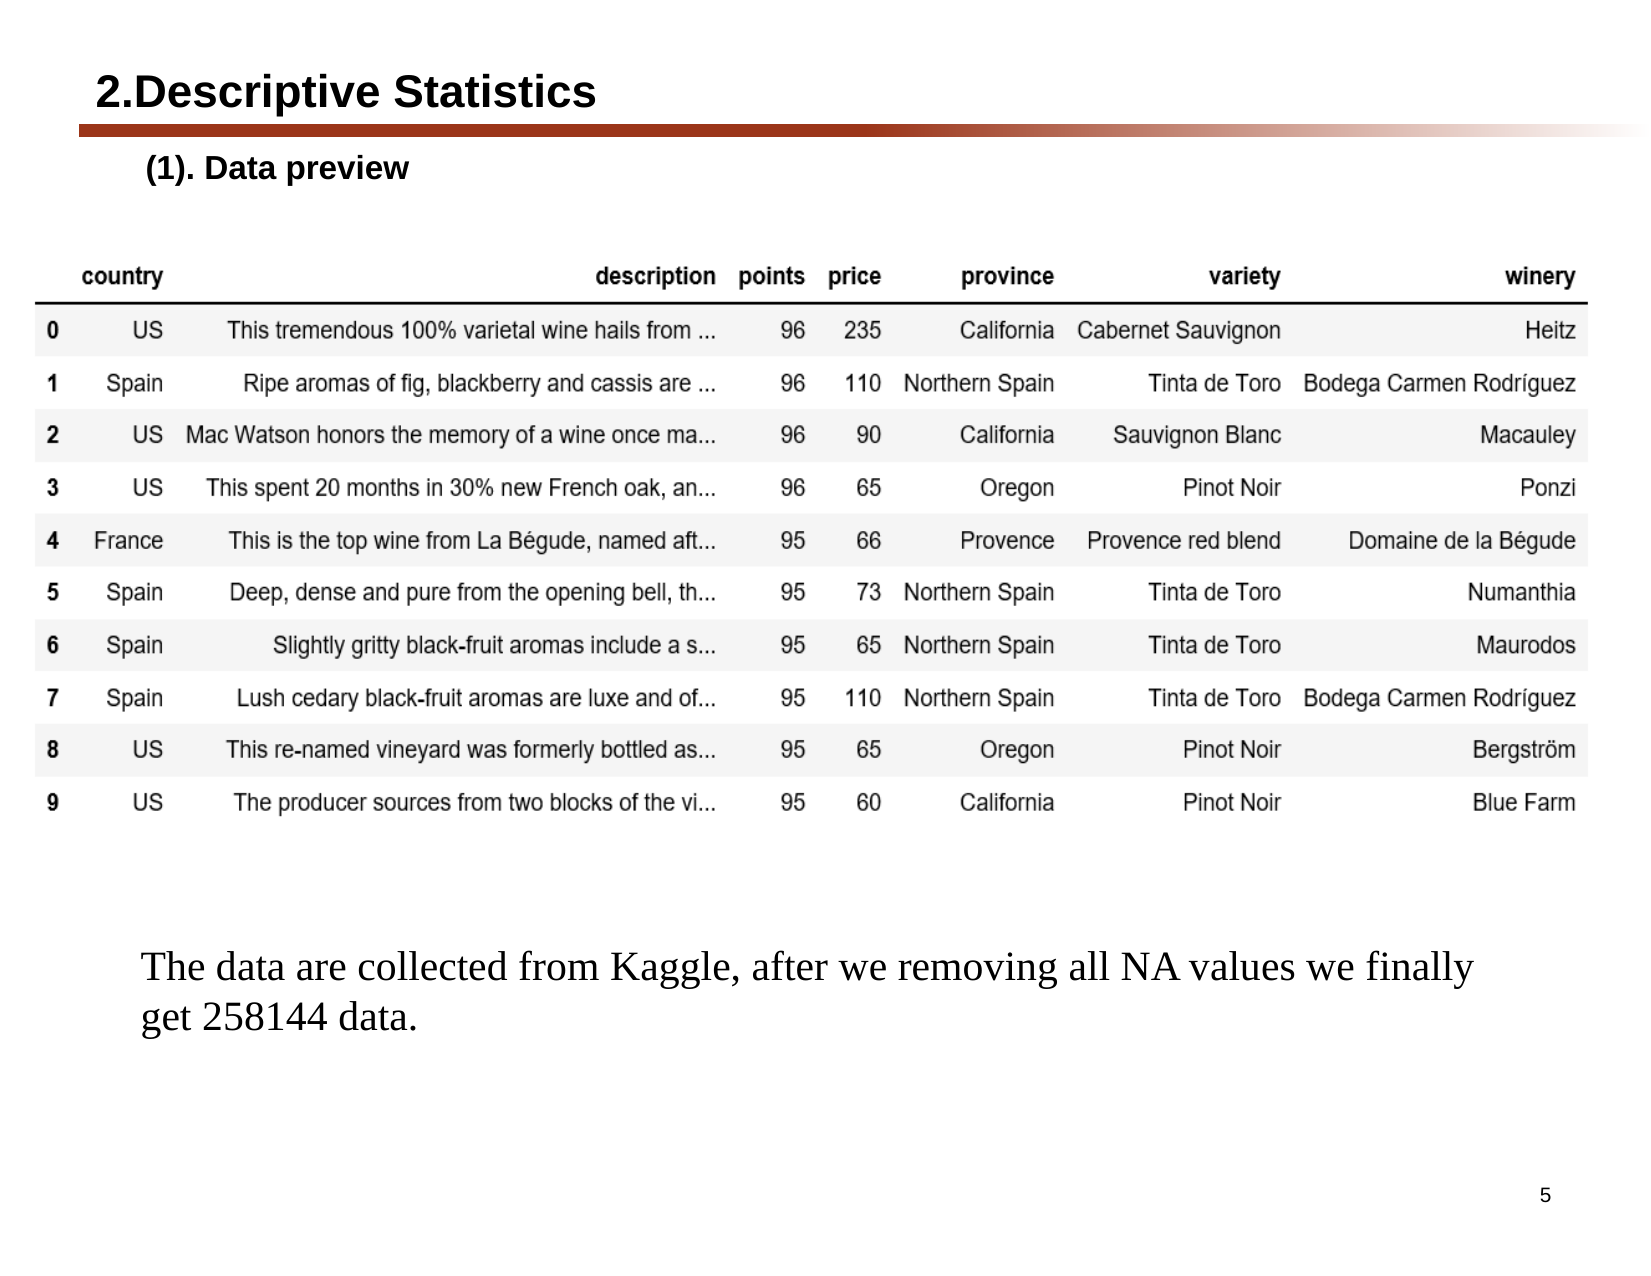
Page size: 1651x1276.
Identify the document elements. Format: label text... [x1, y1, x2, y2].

title 2.Descriptive Statistics [79, 53, 714, 125]
subtitle (1). Data preview [128, 138, 1394, 199]
text_box Customers [1099, 850, 1635, 994]
text_box The data are collected from Kaggle, after we removing all NA values we finally get 258144 data. [128, 935, 1511, 1069]
picture [14, 221, 1649, 839]
